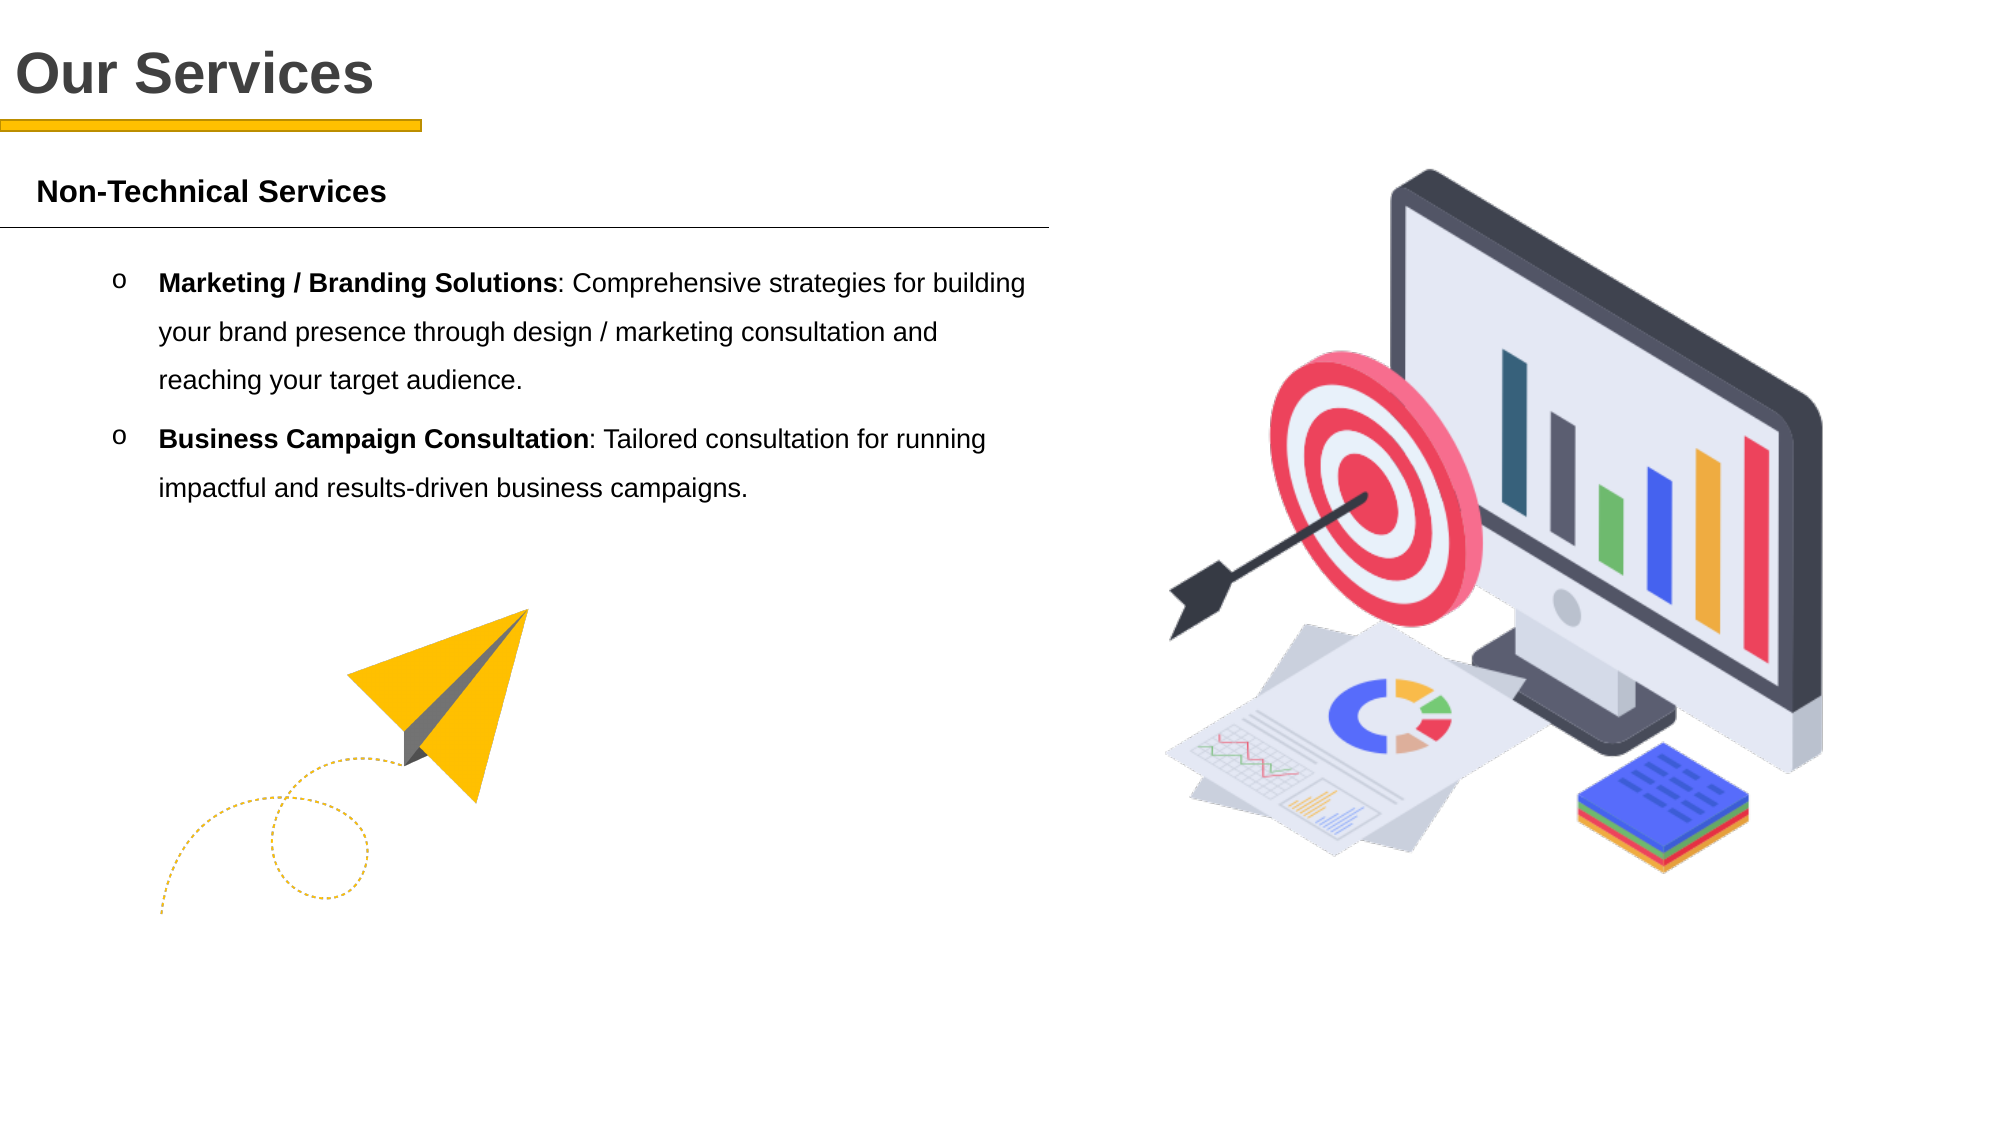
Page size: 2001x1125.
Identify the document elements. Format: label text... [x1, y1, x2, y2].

text_box [0, 119, 422, 132]
title Our Services [0, 27, 2000, 121]
picture [1145, 155, 1843, 888]
picture [131, 552, 585, 1005]
list Non-Technical Services Marketing / Branding Solutions: Comprehensive strategies for building your brand presence through design / marketing consultation and reaching your target audience. Business Campaign Consultation: Tailored consultation for running impactful and results-driven business campaigns. [21, 168, 1057, 643]
